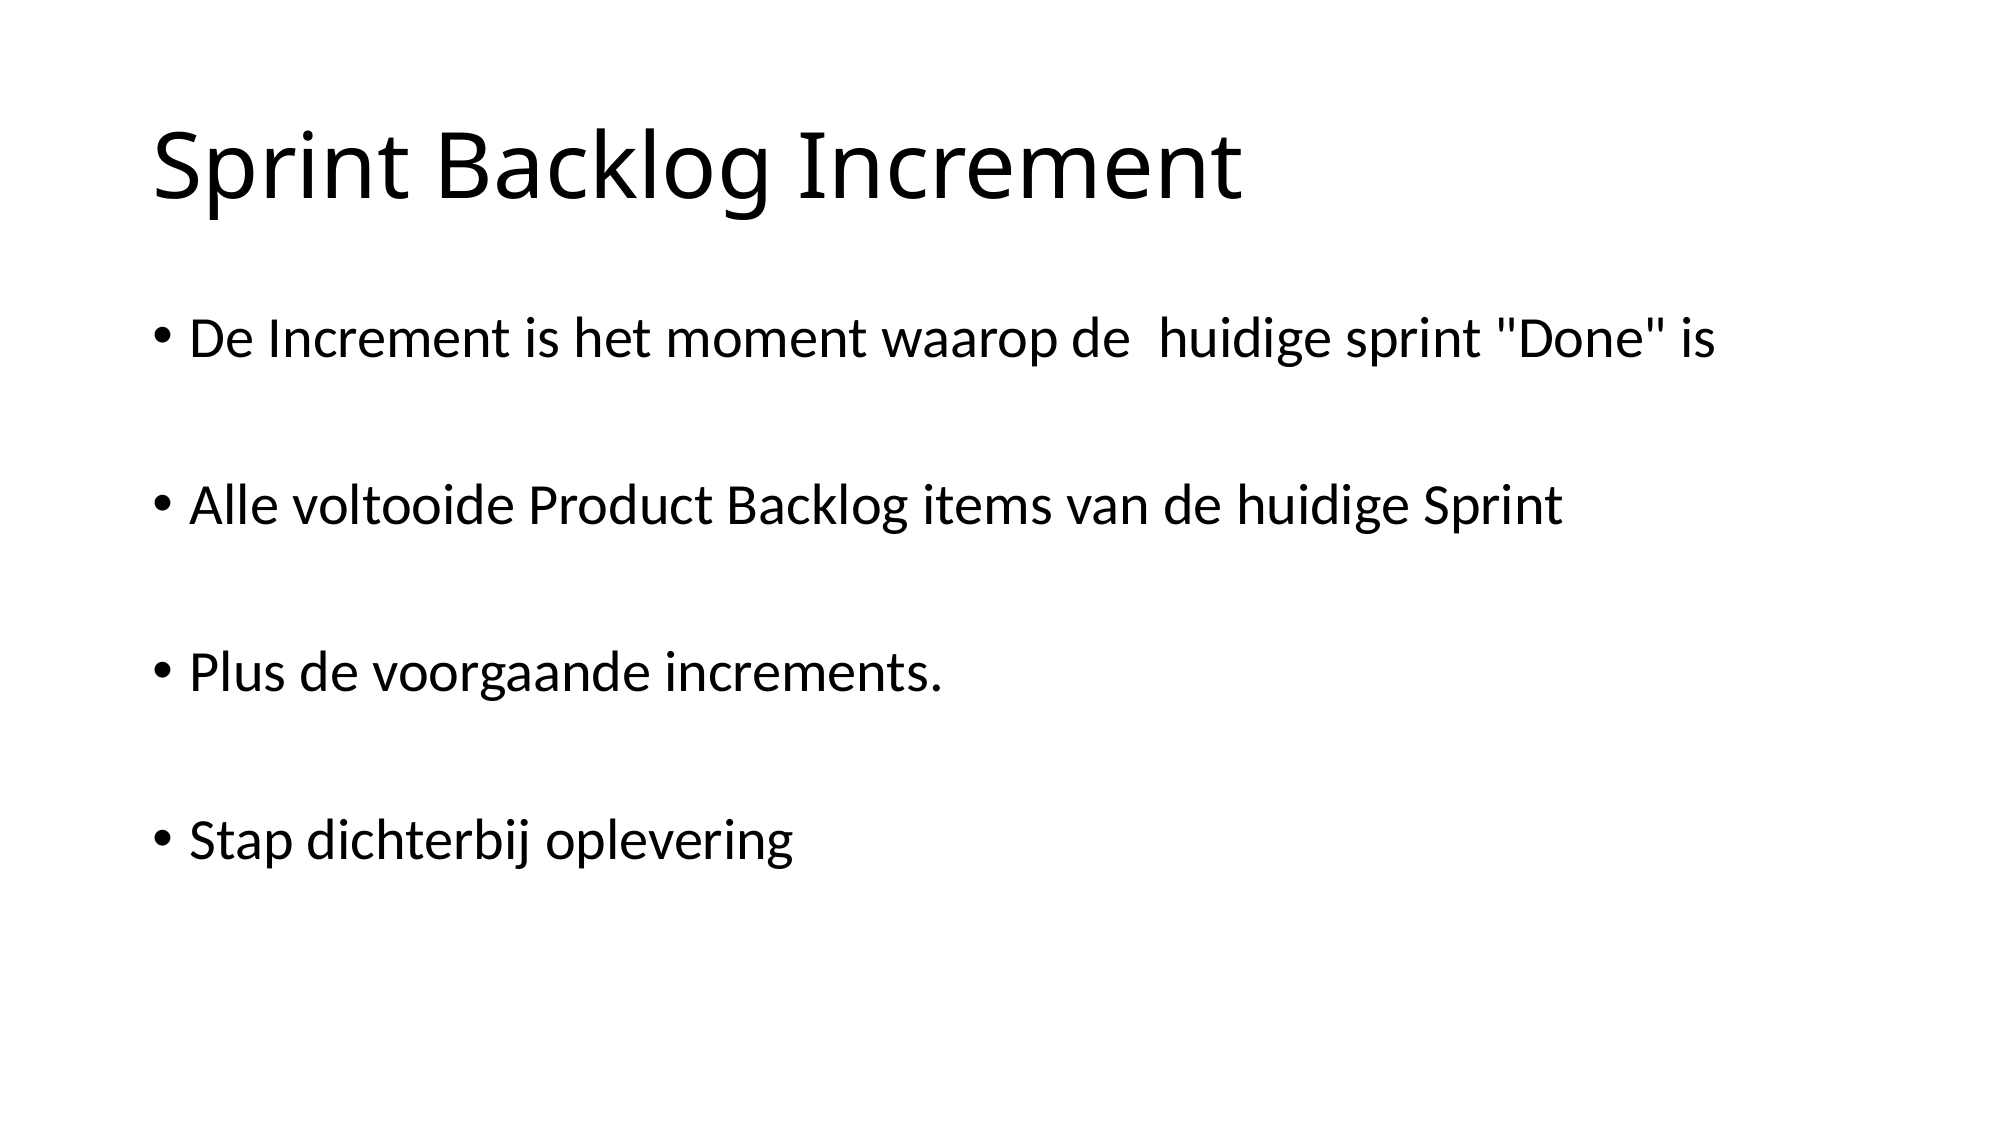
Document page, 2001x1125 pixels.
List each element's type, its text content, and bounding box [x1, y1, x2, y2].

title Sprint Backlog Increment [137, 59, 1863, 278]
list De Increment is het moment waarop de huidige sprint "Done" is Alle voltooide Product Backlog items van de huidige Sprint Plus de voorgaande increments. Stap dichterbij oplevering [137, 299, 1863, 1014]
